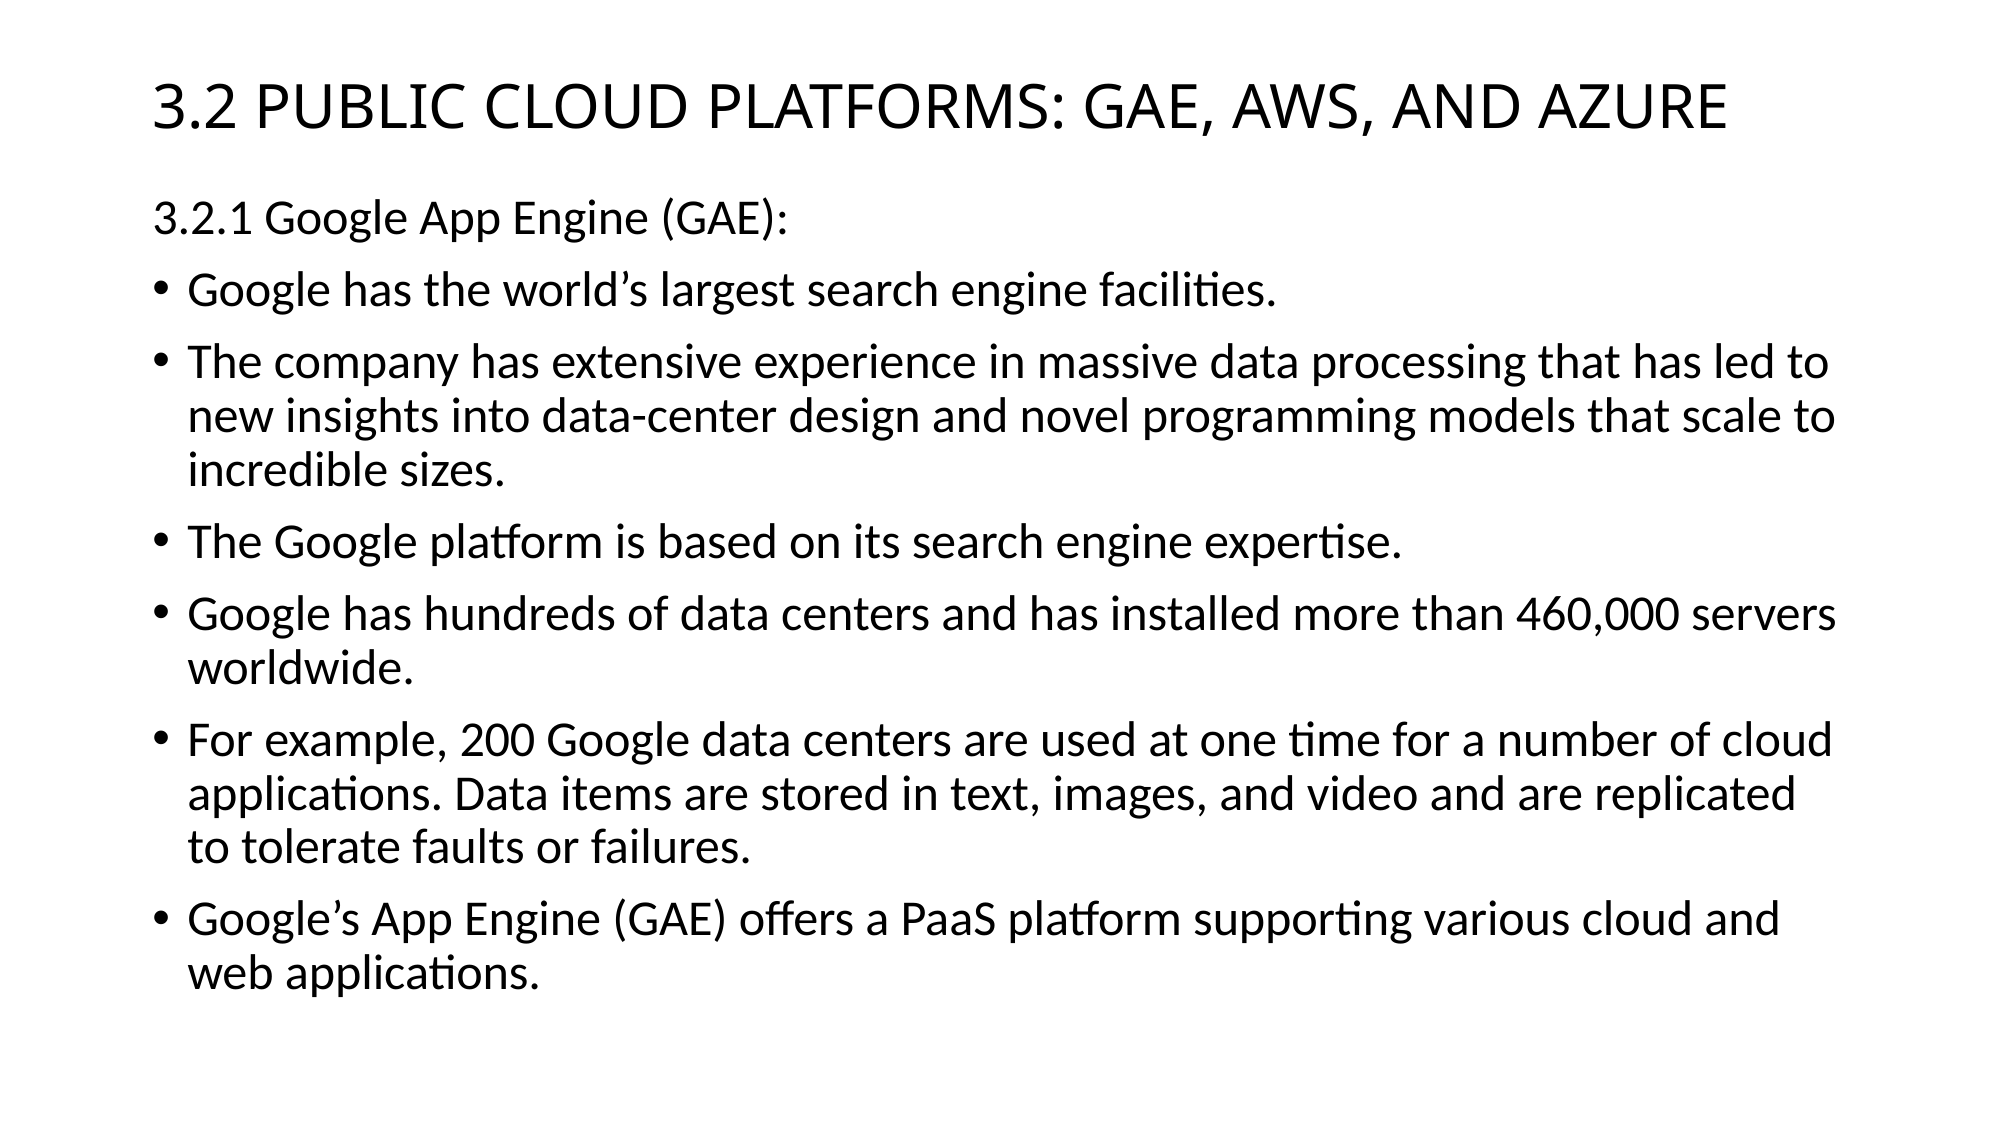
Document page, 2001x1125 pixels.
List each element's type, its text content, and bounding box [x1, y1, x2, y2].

list 3.2.1 Google App Engine (GAE): Google has the world’s largest search engine facilities. The company has extensive experience in massive data processing that has led to new insights into data-center design and novel programming models that scale to incredible sizes. The Google platform is based on its search engine expertise. Google has hundreds of data centers and has installed more than 460,000 servers worldwide. For example, 200 Google data centers are used at one time for a number of cloud applications. Data items are stored in text, images, and video and are replicated to tolerate faults or failures. Google’s App Engine (GAE) offers a PaaS platform supporting various cloud and web applications. [137, 184, 1863, 1014]
title 3.2 PUBLIC CLOUD PLATFORMS: GAE, AWS, AND AZURE [137, 59, 1863, 158]
